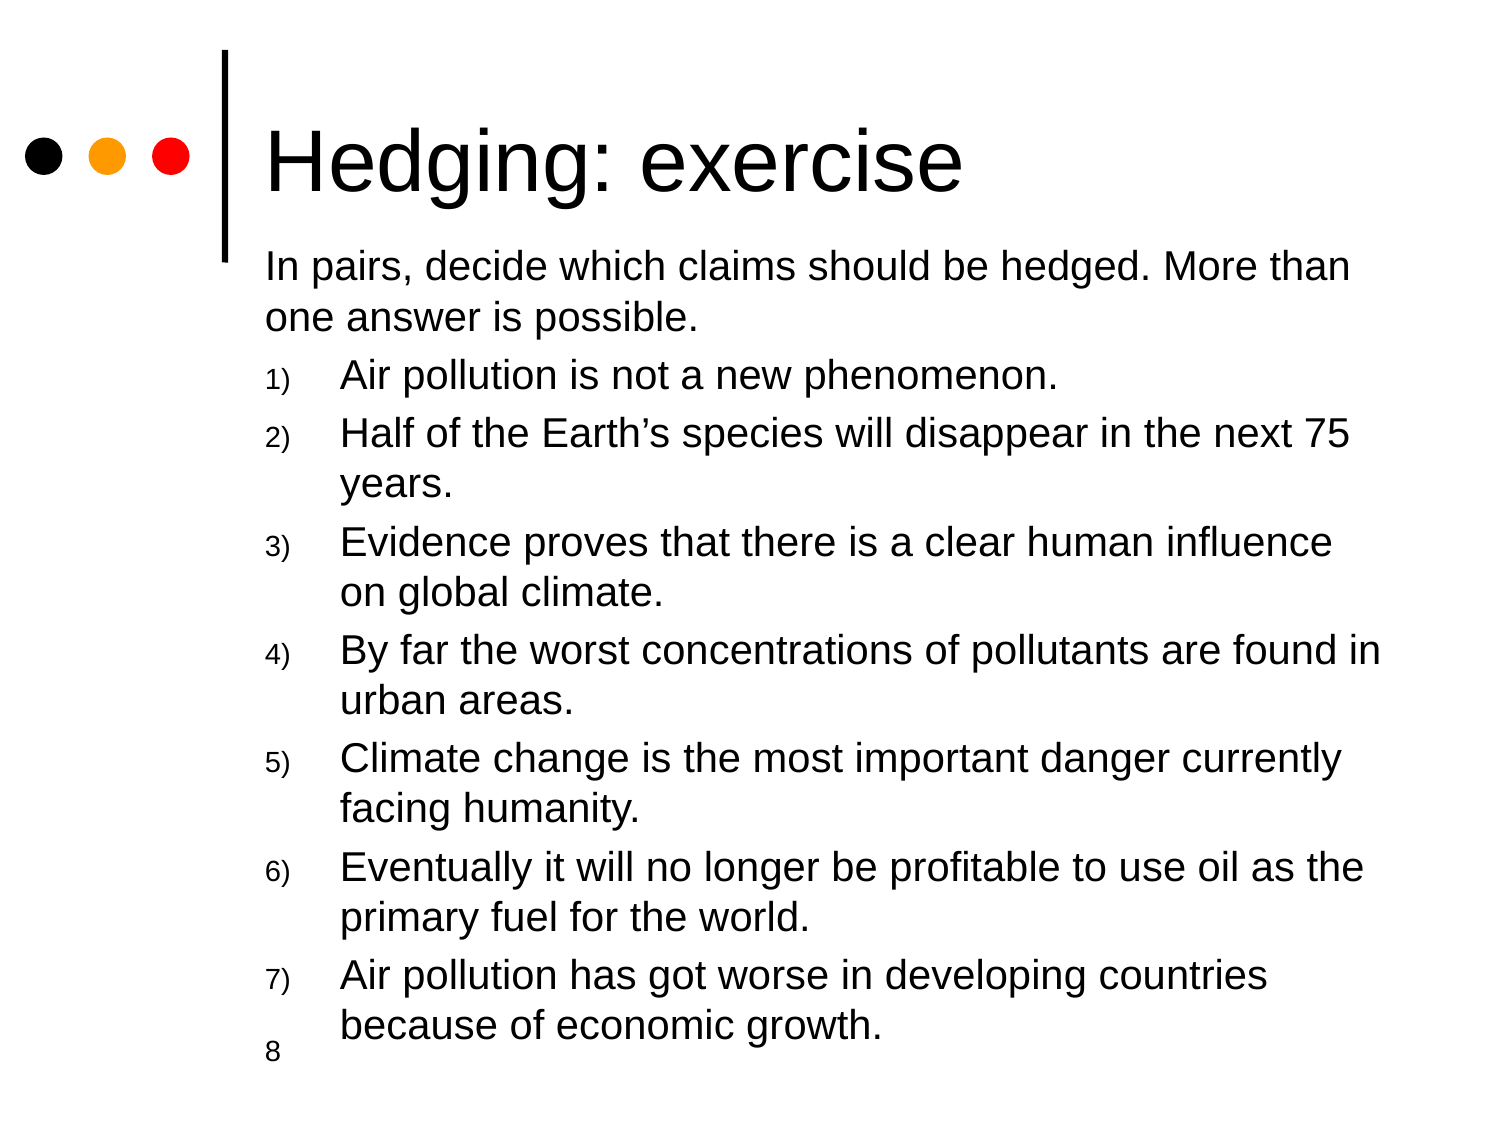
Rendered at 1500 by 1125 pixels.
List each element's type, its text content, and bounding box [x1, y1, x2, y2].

title Hedging: exercise [249, 31, 1400, 231]
slide_number 8 [249, 1025, 463, 1100]
list In pairs, decide which claims should be hedged. More than one answer is possible. Air pollution is not a new phenomenon. Half of the Earth’s species will disappear in the next 75 years. Evidence proves that there is a clear human influence on global climate. By far the worst concentrations of pollutants are found in urban areas. Climate change is the most important danger currently facing humanity. Eventually it will no longer be profitable to use oil as the primary fuel for the world. Air pollution has got worse in developing countries because of economic growth. [249, 231, 1400, 1024]
